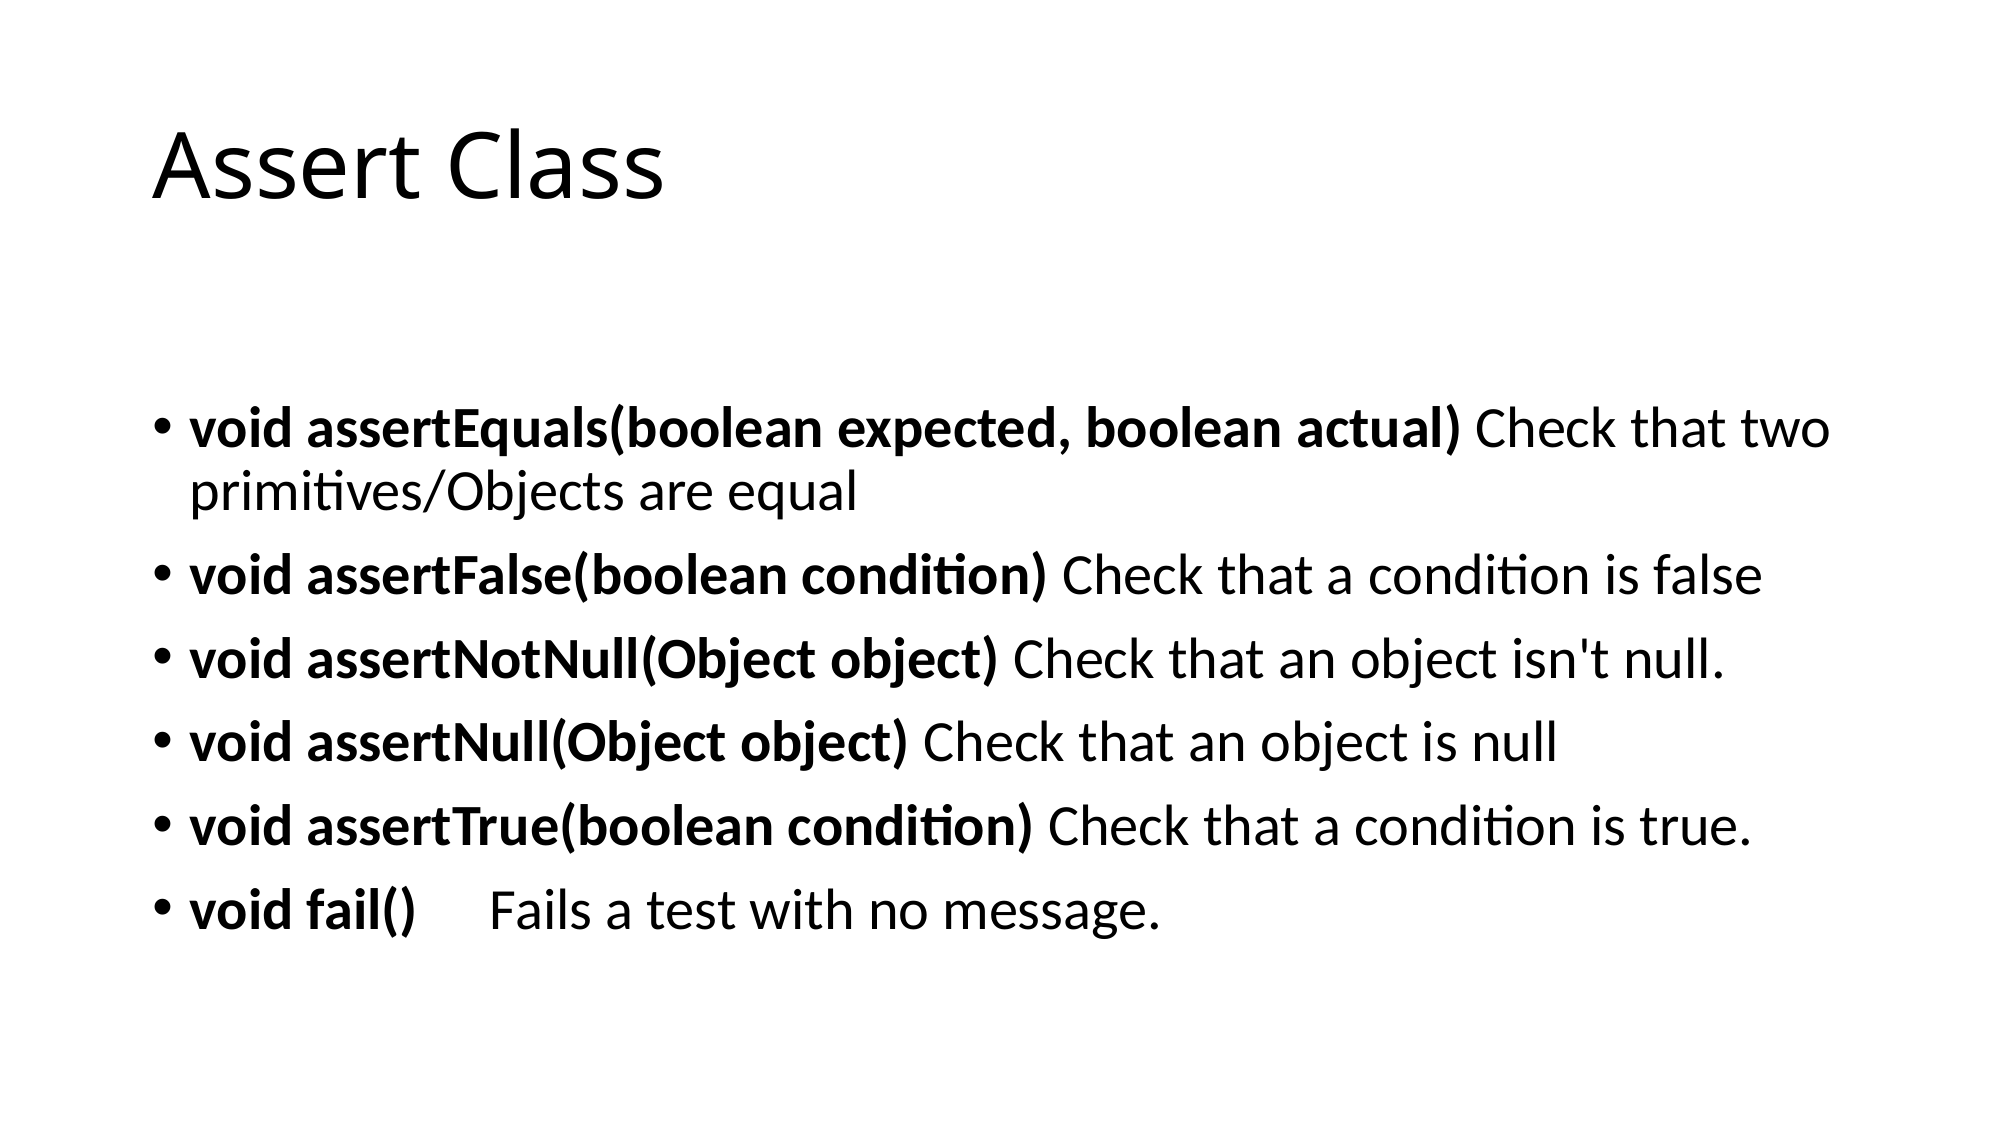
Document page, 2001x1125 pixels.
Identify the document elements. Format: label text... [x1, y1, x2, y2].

list void assertEquals(boolean expected, boolean actual) Check that two primitives/Objects are equal void assertFalse(boolean condition) Check that a condition is false void assertNotNull(Object object) Check that an object isn't null. void assertNull(Object object) Check that an object is null void assertTrue(boolean condition) Check that a condition is true. void fail() Fails a test with no message. [137, 299, 1863, 1014]
title Assert Class [137, 59, 1863, 278]
